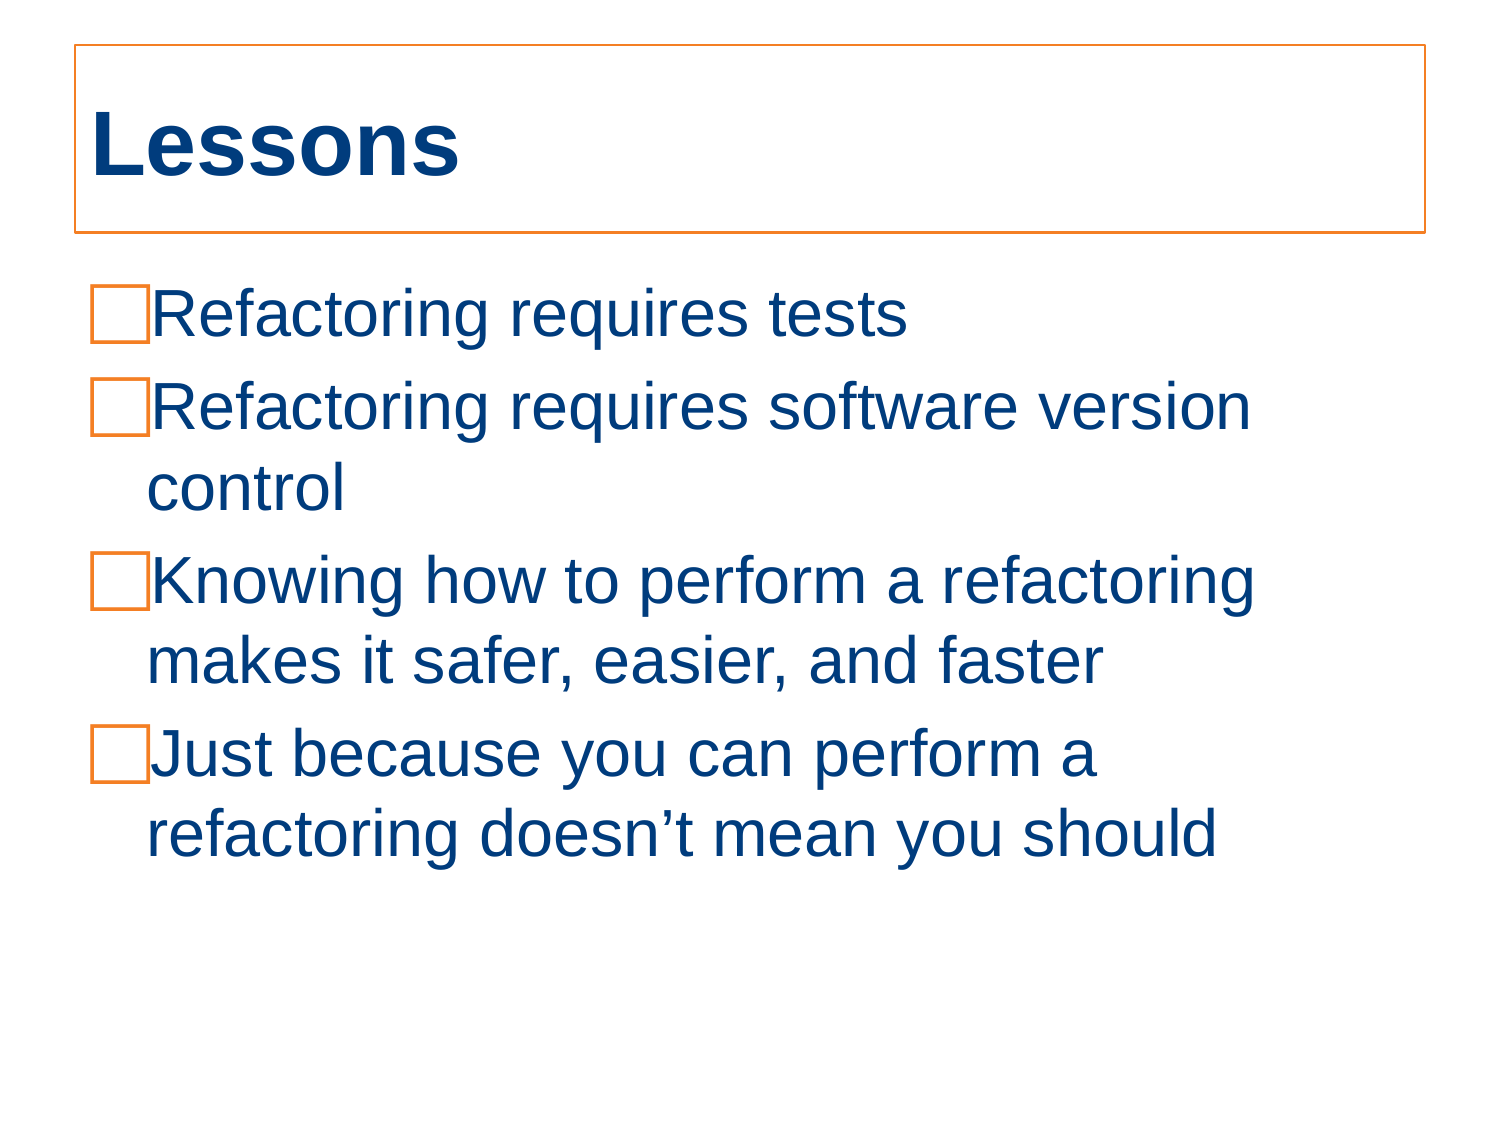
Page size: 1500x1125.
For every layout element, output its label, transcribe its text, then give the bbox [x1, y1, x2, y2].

title Lessons [74, 44, 1426, 234]
list Refactoring requires tests Refactoring requires software version control Knowing how to perform a refactoring makes it safer, easier, and faster Just because you can perform a refactoring doesn’t mean you should [75, 262, 1425, 1038]
